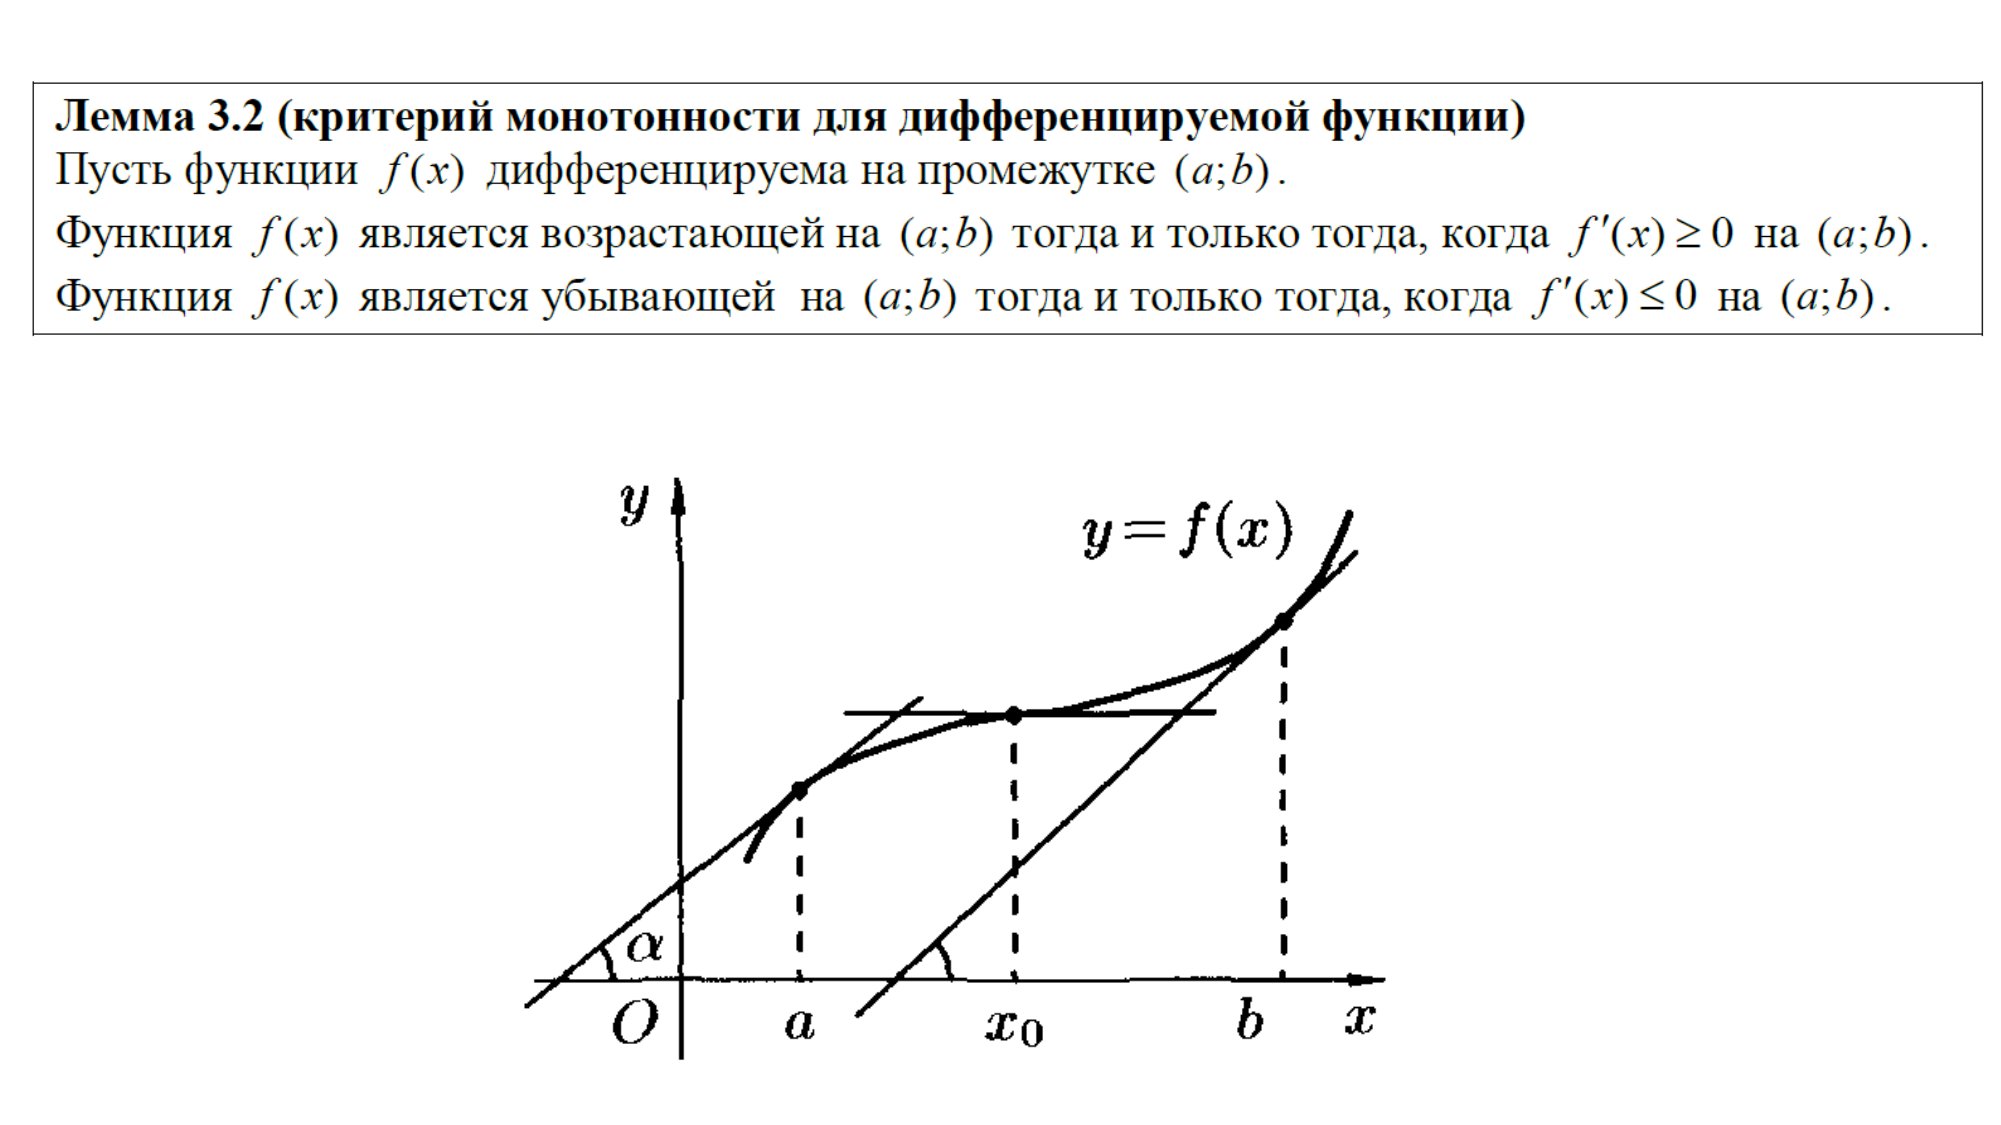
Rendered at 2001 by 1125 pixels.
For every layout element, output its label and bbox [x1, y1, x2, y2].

picture [0, 51, 2000, 363]
picture [520, 433, 1425, 1088]
